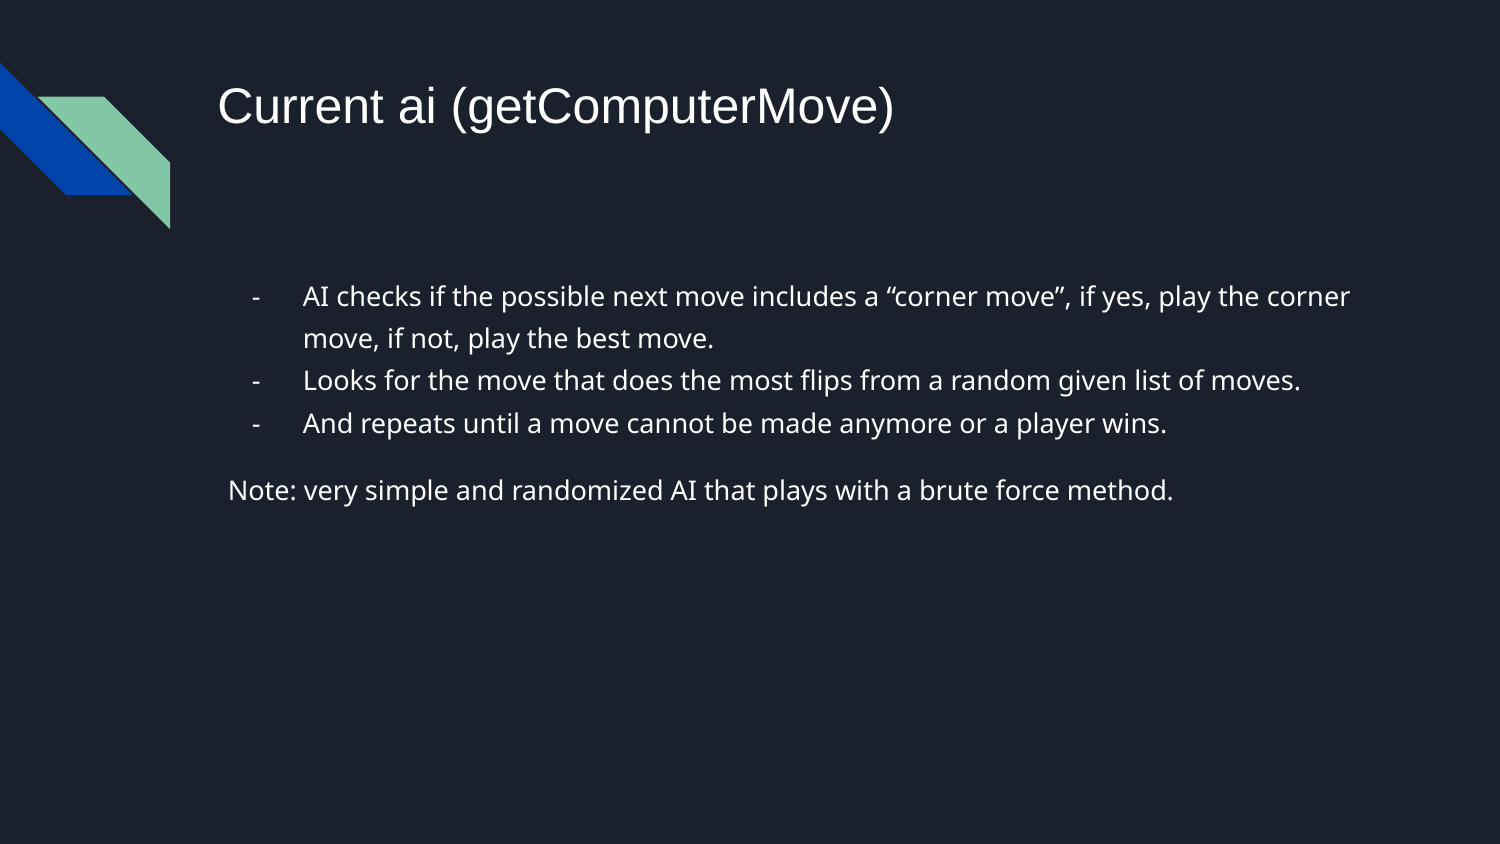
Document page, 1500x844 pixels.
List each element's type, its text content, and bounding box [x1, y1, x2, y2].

title Current ai (getComputerMove) [202, 63, 1358, 214]
list AI checks if the possible next move includes a “corner move”, if yes, play the corner move, if not, play the best move. Looks for the move that does the most flips from a random given list of moves. And repeats until a move cannot be made anymore or a player wins. Note: very simple and randomized AI that plays with a brute force method. [212, 257, 1368, 735]
